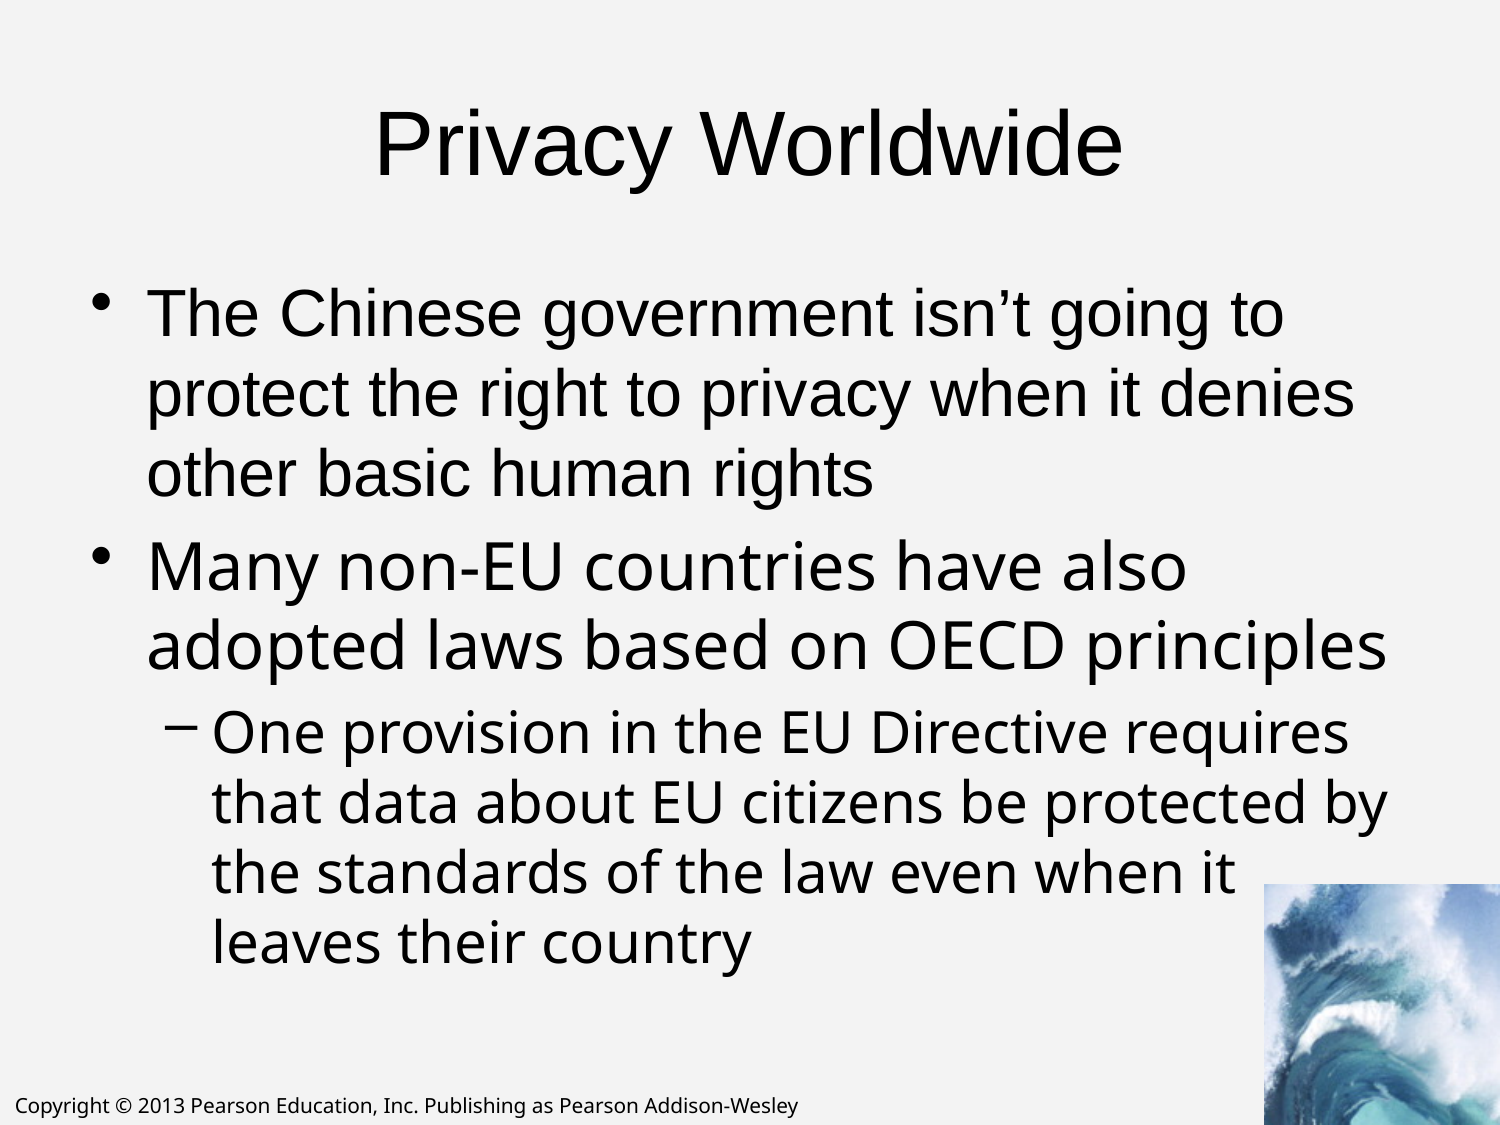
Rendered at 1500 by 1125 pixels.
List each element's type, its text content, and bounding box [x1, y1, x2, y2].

list The Chinese government isn’t going to protect the right to privacy when it denies other basic human rights Many non-EU countries have also adopted laws based on OECD principles One provision in the EU Directive requires that data about EU citizens be protected by the standards of the law even when it leaves their country [74, 262, 1426, 1006]
title Privacy Worldwide [74, 44, 1426, 233]
picture [1264, 884, 1500, 1125]
